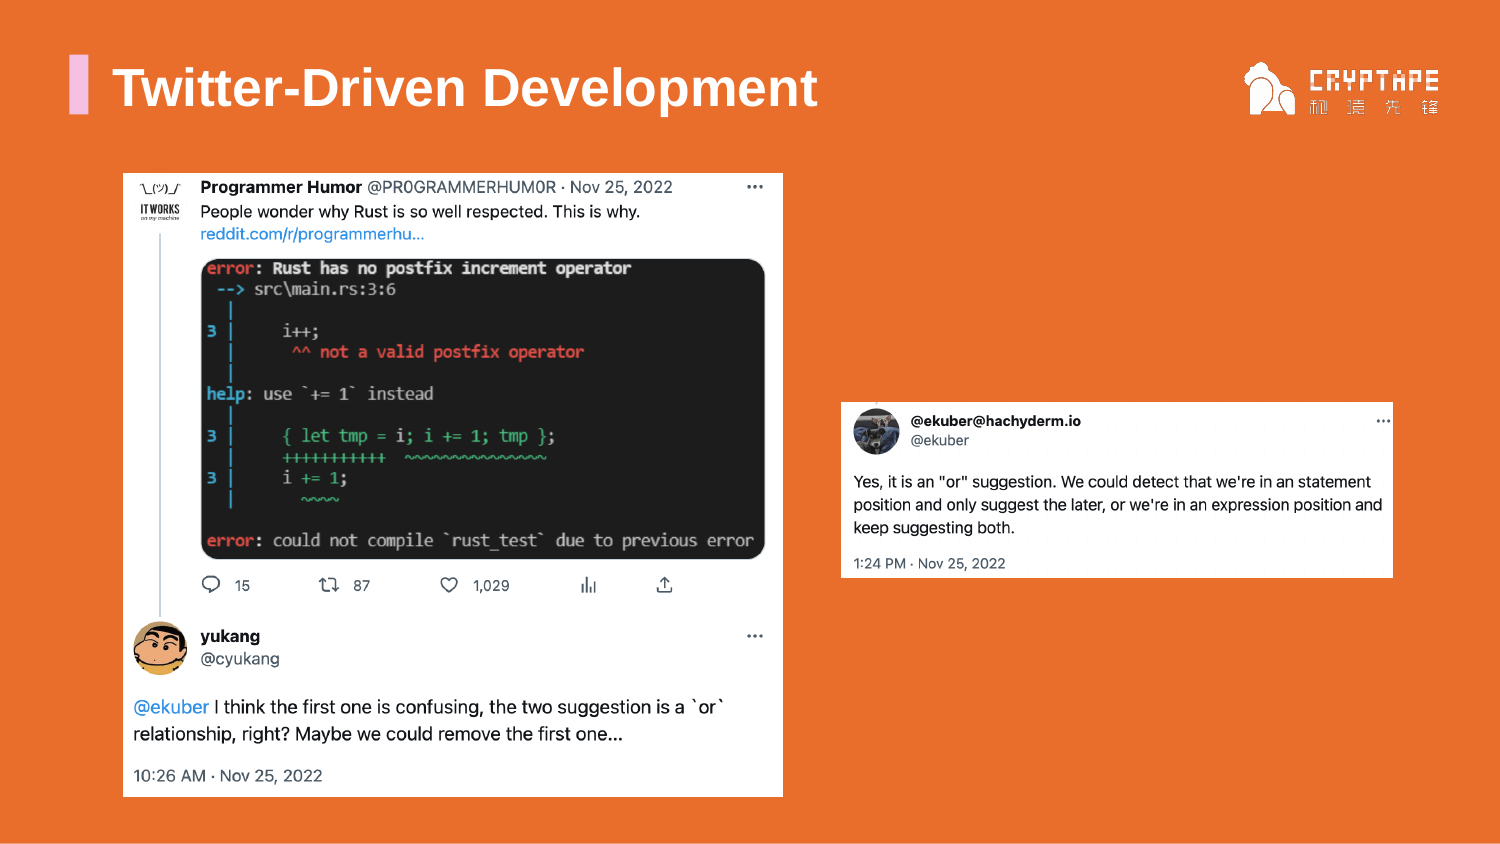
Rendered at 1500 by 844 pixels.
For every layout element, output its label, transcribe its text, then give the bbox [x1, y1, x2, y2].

title Twitter-Driven Development [104, 52, 1399, 127]
picture [123, 173, 783, 797]
picture [841, 402, 1393, 578]
picture [1399, 62, 1438, 115]
